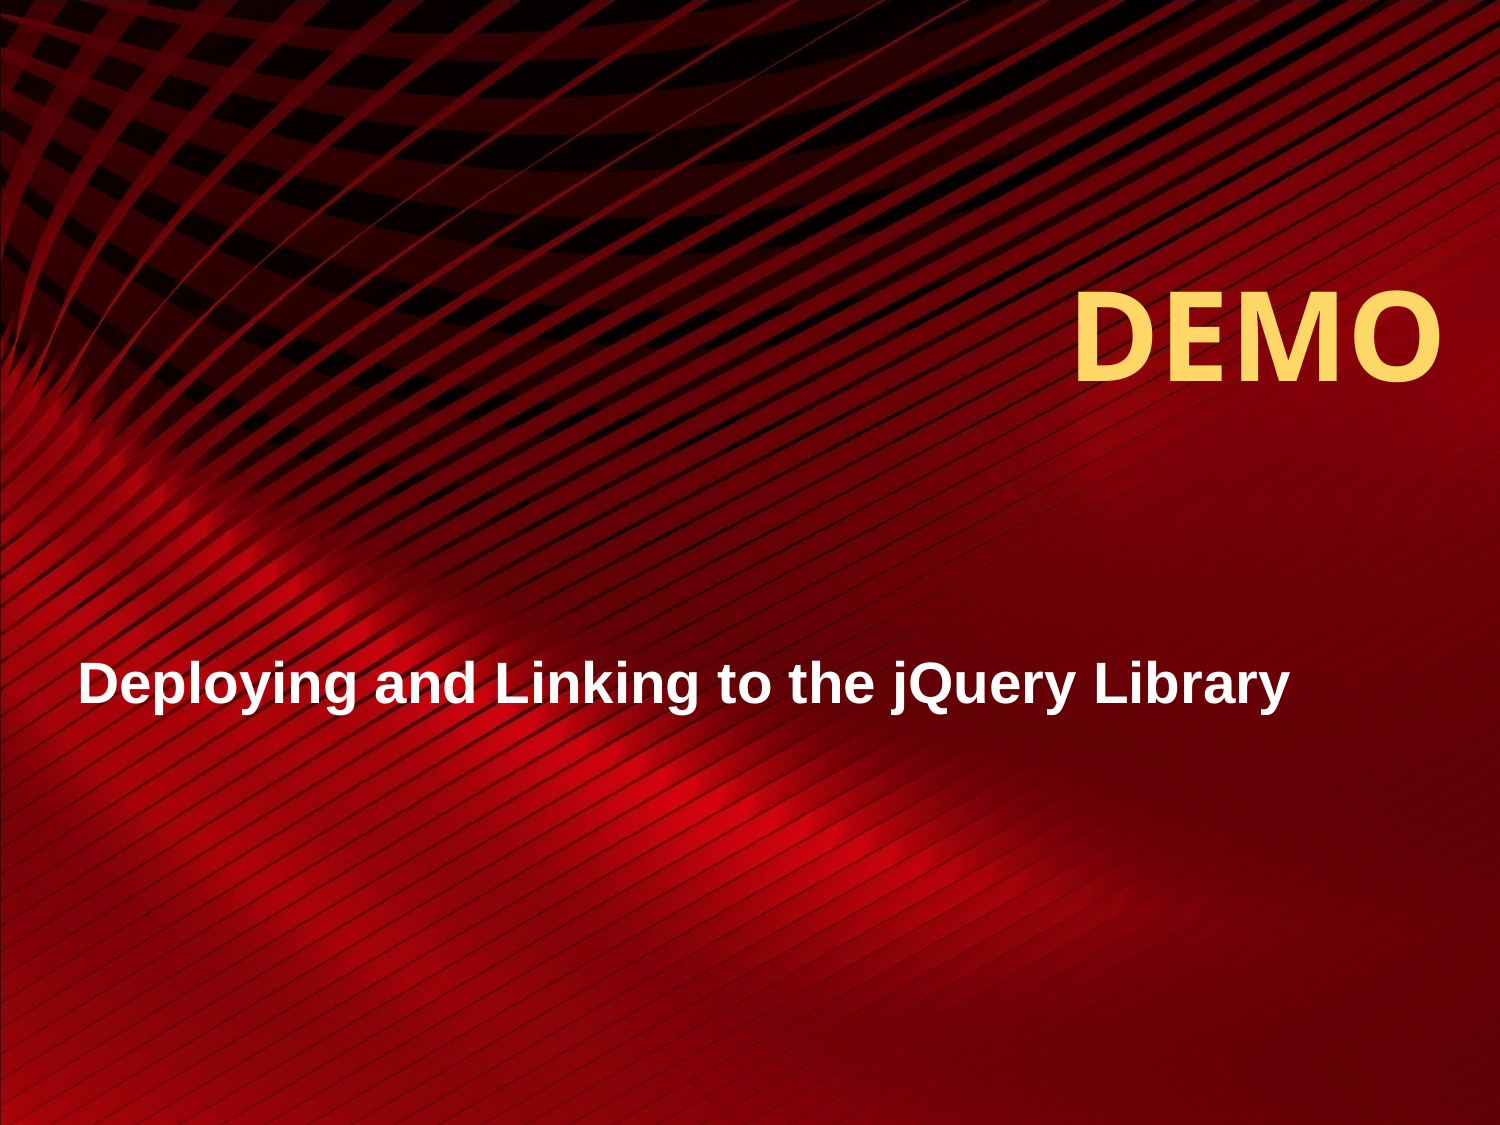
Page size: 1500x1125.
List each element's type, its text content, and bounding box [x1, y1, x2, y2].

picture [0, 0, 1500, 1125]
title DEMO [50, 262, 1463, 400]
list Deploying and Linking to the jQuery Library [62, 637, 1363, 813]
